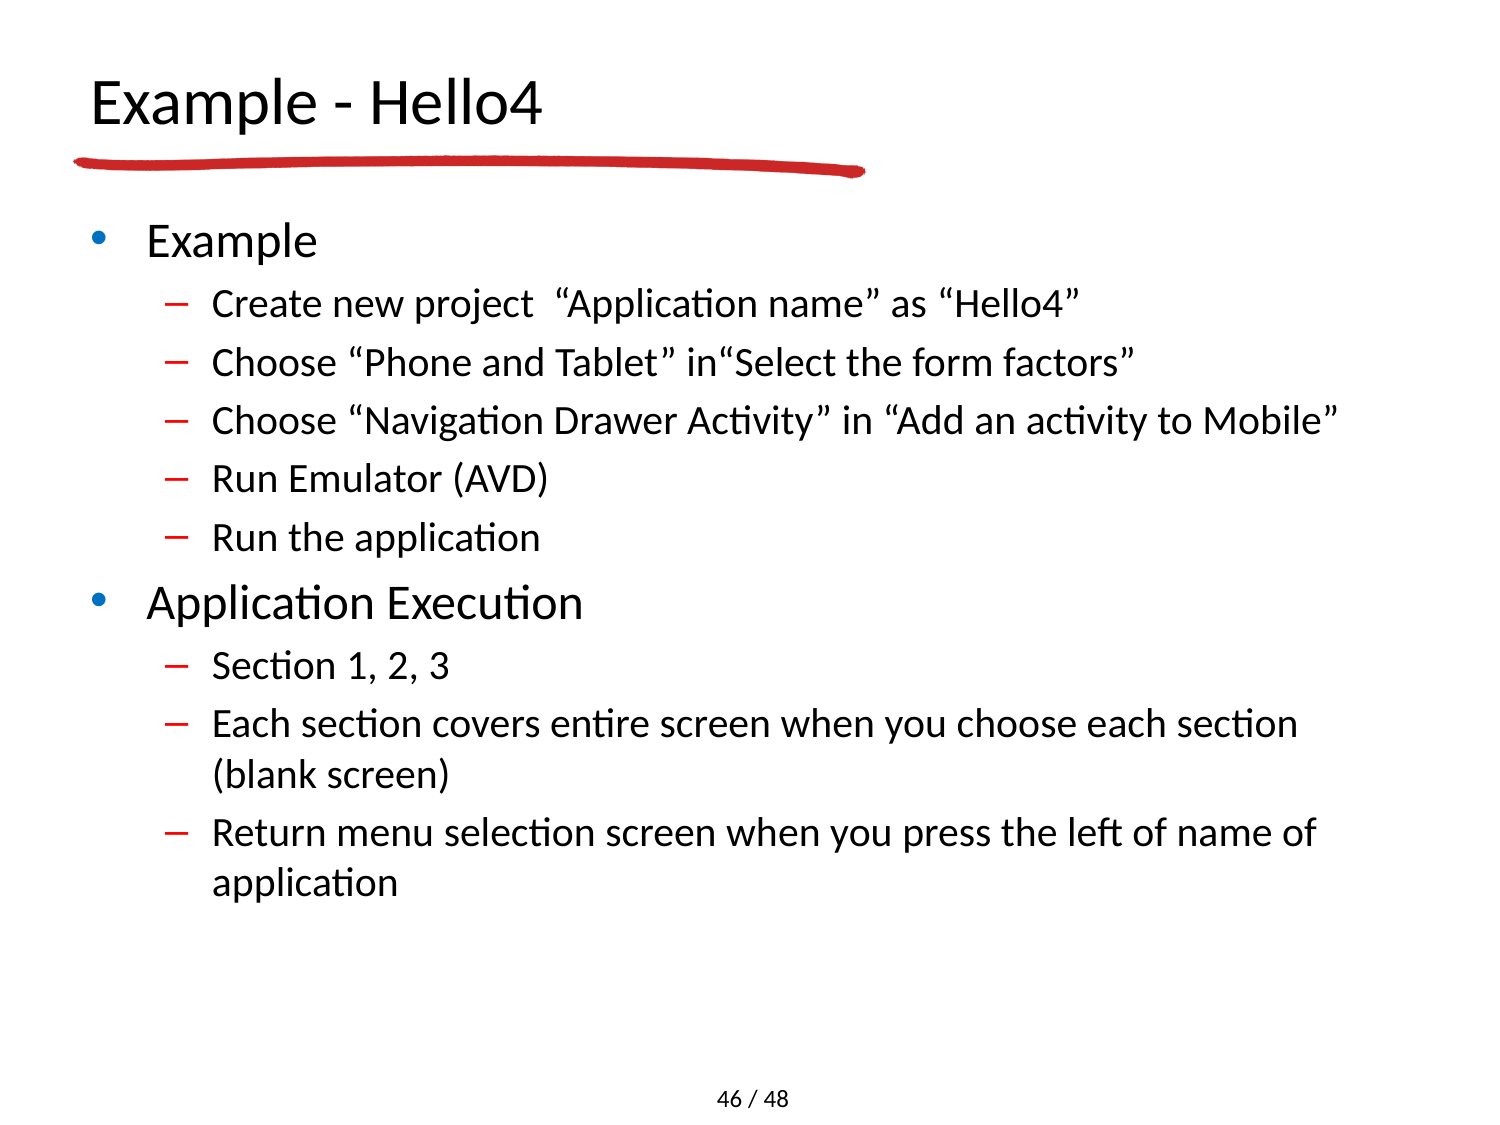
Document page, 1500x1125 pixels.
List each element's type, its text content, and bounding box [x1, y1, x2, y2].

title Example - Hello4 [75, 45, 1425, 150]
list Example Create new project “Application name” as “Hello4” Choose “Phone and Tablet” in“Select the form factors” Choose “Navigation Drawer Activity” in “Add an activity to Mobile” Run Emulator (AVD) Run the application Application Execution Section 1, 2, 3 Each section covers entire screen when you choose each section (blank screen) Return menu selection screen when you press the left of name of application [75, 200, 1425, 1005]
picture [70, 149, 875, 185]
